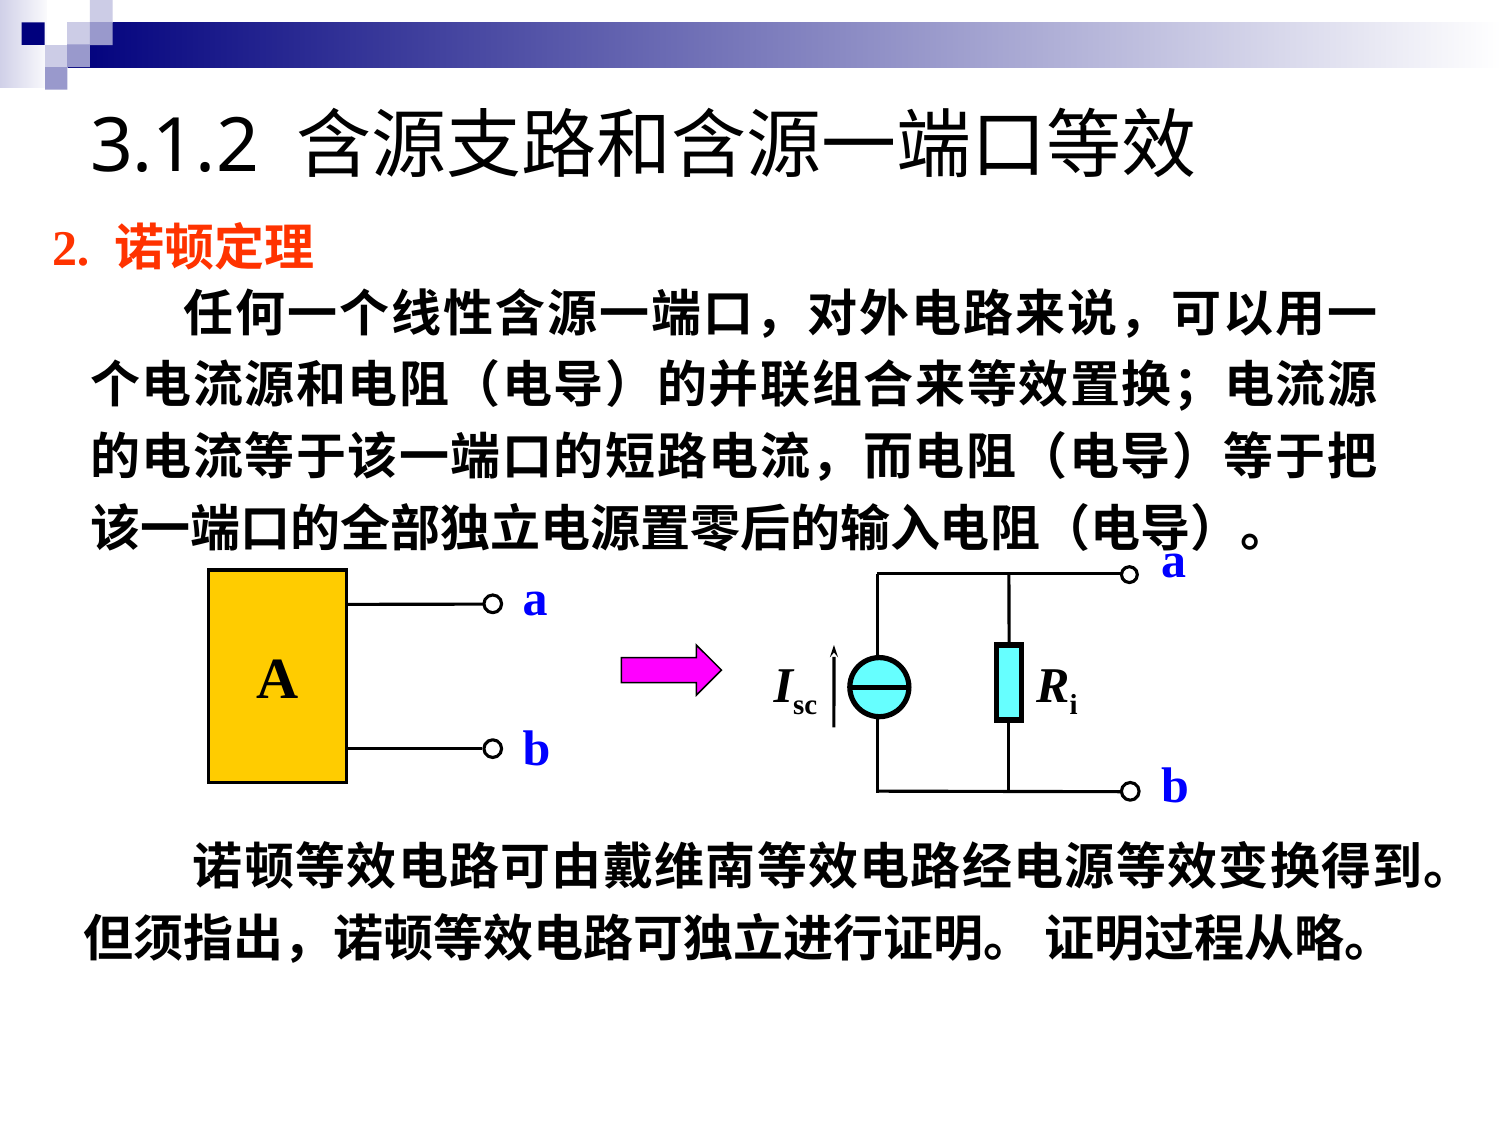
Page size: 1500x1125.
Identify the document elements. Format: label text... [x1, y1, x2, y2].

text_box 任何一个线性含源一端口，对外电路来说，可以用一个电流源和电阻（电导）的并联组合来等效置换；电流源的电流等于该一端口的短路电流，而电阻（电导）等于把该一端口的全部独立电源置零后的输入电阻（电导）。 [75, 261, 1393, 565]
text_box [621, 645, 722, 696]
title 3.1.2 含源支路和含源一端口等效 [75, 75, 1425, 209]
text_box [758, 519, 1234, 820]
text_box 2. 诺顿定理 [37, 208, 352, 283]
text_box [208, 557, 566, 783]
text_box 诺顿等效电路可由戴维南等效电路经电源等效变换得到。但须指出，诺顿等效电路可独立进行证明。 证明过程从略。 [68, 815, 1439, 974]
